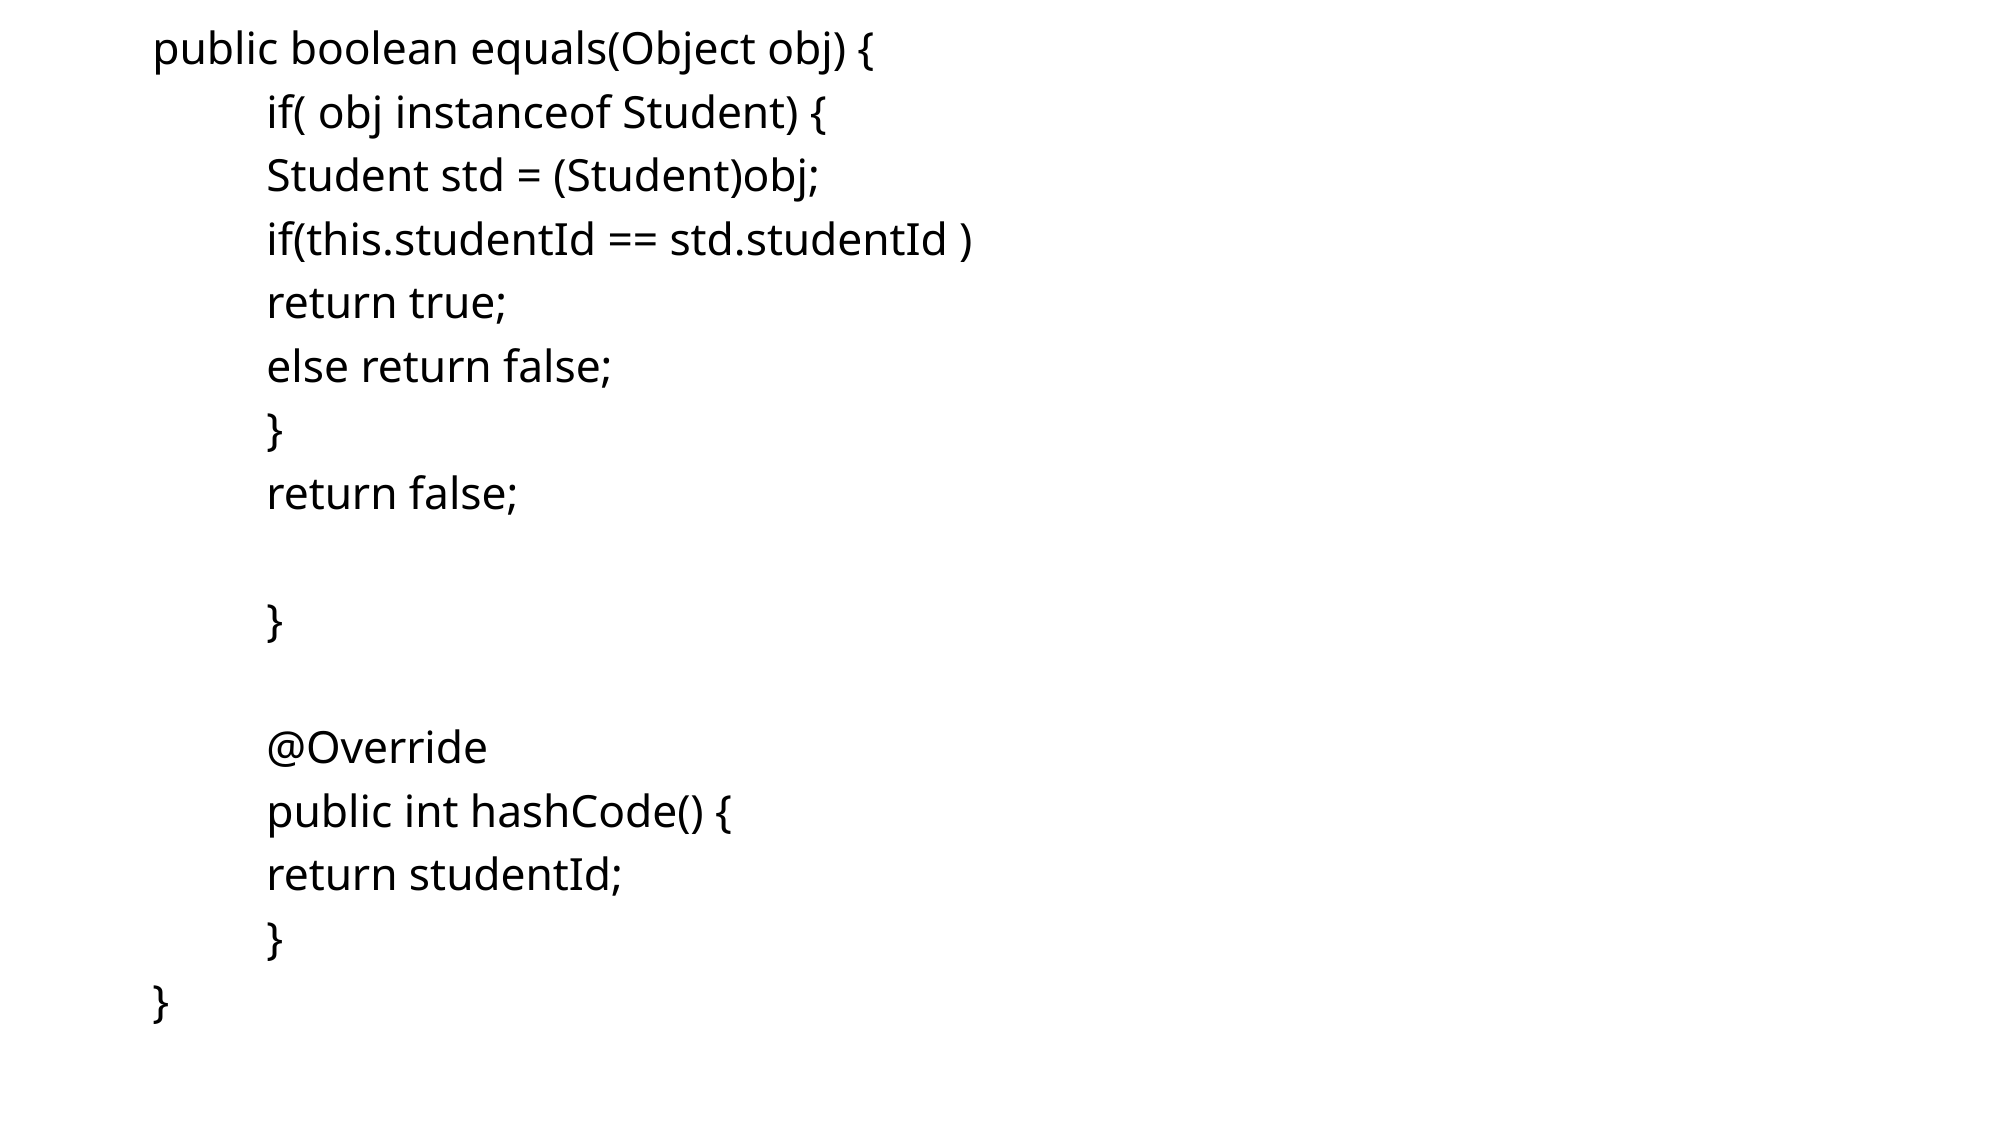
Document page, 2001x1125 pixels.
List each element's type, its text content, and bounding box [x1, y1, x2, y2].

list public boolean equals(Object obj) { if( obj instanceof Student) { Student std = (Student)obj; if(this.studentId == std.studentId ) return true; else return false; } return false; } @Override public int hashCode() { return studentId; } } [137, 18, 1863, 1038]
